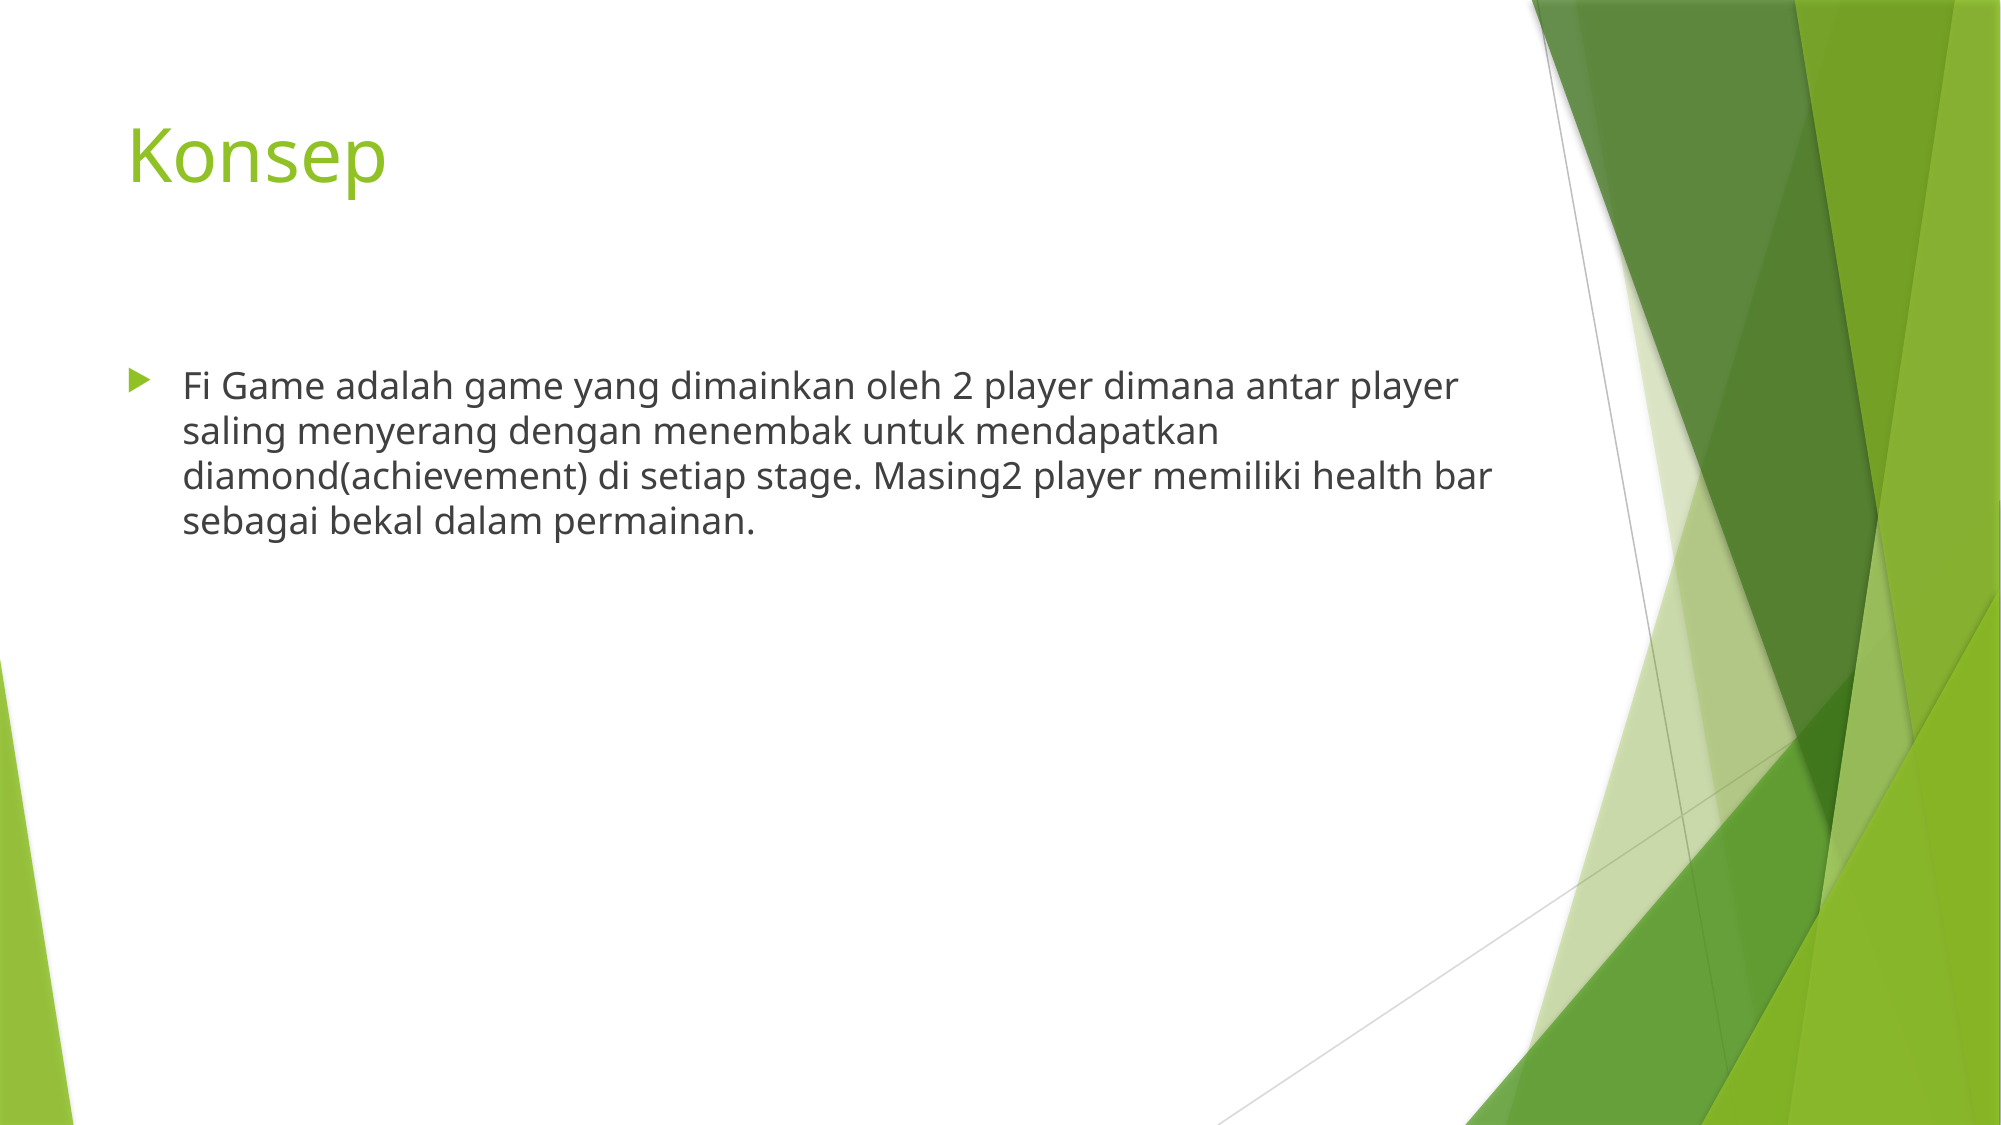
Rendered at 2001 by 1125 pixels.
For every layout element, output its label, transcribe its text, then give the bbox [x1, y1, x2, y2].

title Konsep [111, 99, 1522, 317]
list Fi Game adalah game yang dimainkan oleh 2 player dimana antar player saling menyerang dengan menembak untuk mendapatkan diamond(achievement) di setiap stage. Masing2 player memiliki health bar sebagai bekal dalam permainan. [111, 354, 1522, 992]
